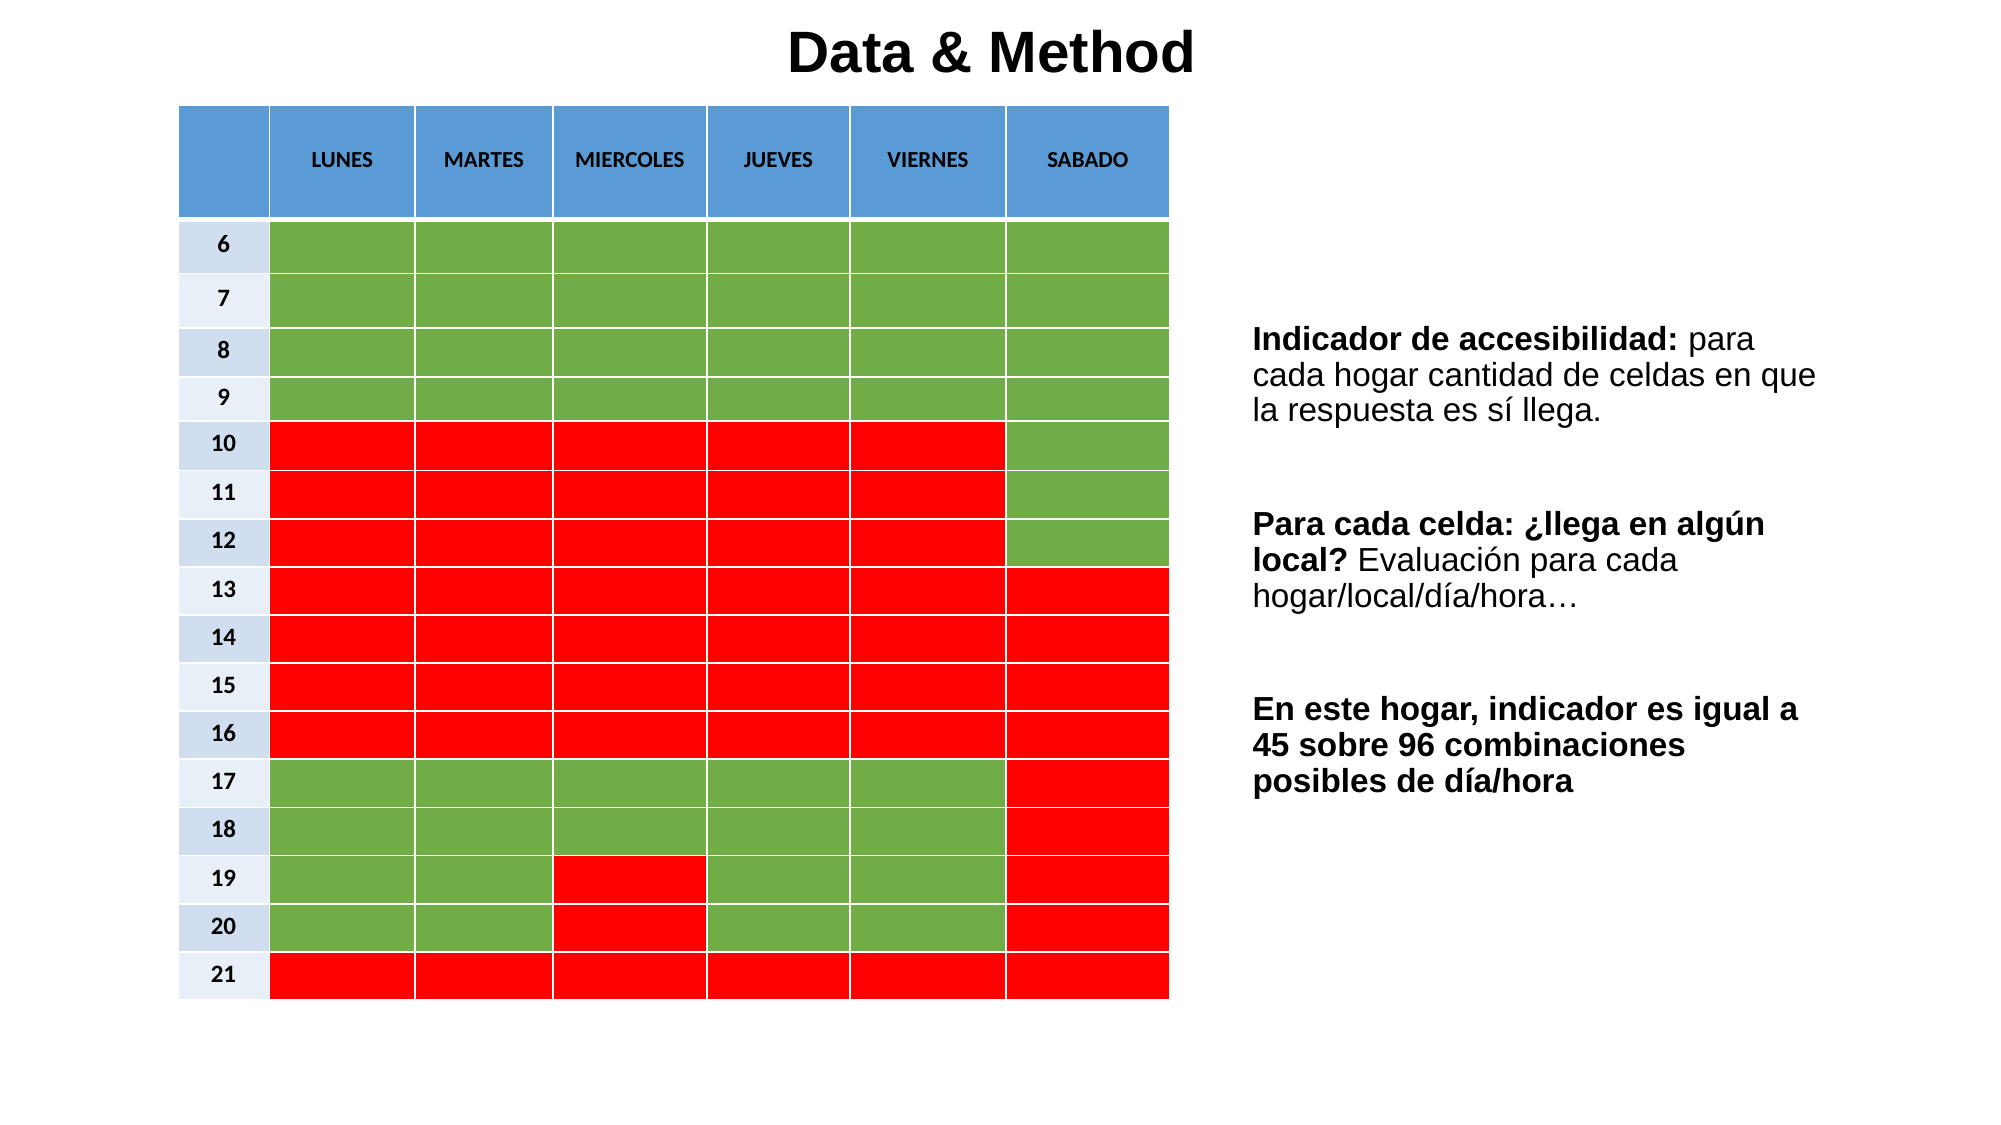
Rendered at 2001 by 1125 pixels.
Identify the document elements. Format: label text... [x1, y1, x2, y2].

table_cell [851, 422, 1005, 470]
table_cell [1007, 905, 1169, 951]
table_cell [416, 471, 552, 518]
table_cell [851, 378, 1005, 420]
table_cell 17 [179, 760, 269, 807]
table_cell 11 [179, 471, 269, 518]
table_cell [270, 808, 414, 855]
table_cell [416, 329, 552, 376]
table_cell [851, 616, 1005, 662]
table_cell [416, 760, 552, 807]
table_cell [1007, 953, 1169, 999]
table_cell [554, 222, 706, 273]
table_cell 6 [179, 222, 269, 273]
table_cell [270, 760, 414, 807]
table_cell [554, 616, 706, 662]
table_cell [708, 471, 849, 518]
table_cell [270, 329, 414, 376]
table_cell [708, 664, 849, 710]
table_cell [554, 856, 706, 903]
table_cell 12 [179, 520, 269, 566]
table_cell [416, 664, 552, 710]
table_cell [1007, 274, 1169, 327]
table_cell [416, 568, 552, 614]
table_header MIERCOLES [554, 106, 706, 217]
table_cell [270, 222, 414, 273]
table_cell [270, 471, 414, 518]
table_cell [416, 222, 552, 273]
table_cell [708, 274, 849, 327]
table_cell [851, 808, 1005, 855]
table_cell 13 [179, 568, 269, 614]
table_header [179, 106, 269, 217]
table_cell [708, 520, 849, 566]
table_cell [851, 274, 1005, 327]
table_cell [851, 905, 1005, 951]
table_cell [1007, 422, 1169, 470]
table_cell [851, 222, 1005, 273]
table_cell [851, 568, 1005, 614]
table_cell [851, 520, 1005, 566]
table_cell [1007, 378, 1169, 420]
table_cell [851, 471, 1005, 518]
table_cell [708, 222, 849, 273]
table_cell [554, 568, 706, 614]
table_cell [708, 856, 849, 903]
table_cell [708, 329, 849, 376]
table_cell [554, 953, 706, 999]
table_header MARTES [416, 106, 552, 217]
table_cell 9 [179, 378, 269, 420]
table_header JUEVES [708, 106, 849, 217]
table_cell [270, 905, 414, 951]
table_cell [270, 664, 414, 710]
table_cell [554, 760, 706, 807]
table_cell 8 [179, 329, 269, 376]
table_cell [1007, 856, 1169, 903]
table_cell [554, 712, 706, 758]
table_cell [1007, 520, 1169, 566]
table_header SABADO [1007, 106, 1169, 217]
table_cell [554, 274, 706, 327]
table_cell [1007, 664, 1169, 710]
table_cell [708, 422, 849, 470]
table_cell [416, 274, 552, 327]
table_cell [708, 712, 849, 758]
table_cell [270, 568, 414, 614]
table_header VIERNES [851, 106, 1005, 217]
table_cell [708, 378, 849, 420]
table_cell 21 [179, 953, 269, 999]
table_cell 19 [179, 856, 269, 903]
table_cell [416, 616, 552, 662]
table_cell [270, 422, 414, 470]
table_cell [708, 808, 849, 855]
table_cell [270, 378, 414, 420]
table_cell [554, 471, 706, 518]
table_cell [708, 760, 849, 807]
table_cell [1007, 329, 1169, 376]
table_cell [708, 953, 849, 999]
table_cell [708, 616, 849, 662]
table_cell [554, 329, 706, 376]
table_cell [554, 422, 706, 470]
table_cell [851, 760, 1005, 807]
table_cell [851, 712, 1005, 758]
table_cell [708, 568, 849, 614]
table_cell 14 [179, 616, 269, 662]
table_cell [416, 808, 552, 855]
table_cell [270, 520, 414, 566]
table_cell [554, 378, 706, 420]
table_cell [554, 808, 706, 855]
table_cell [1007, 616, 1169, 662]
table_cell [554, 905, 706, 951]
table_cell [851, 329, 1005, 376]
table_cell [416, 856, 552, 903]
table_cell [851, 953, 1005, 999]
table_cell [416, 378, 552, 420]
table_cell 16 [179, 712, 269, 758]
table_cell [416, 712, 552, 758]
list Indicador de accesibilidad: para cada hogar cantidad de celdas en que la respuesta es sí llega. Para cada celda: ¿llega en algún local? Evaluación para cada hogar/local/día/hora… En este hogar, indicador es igual a 45 sobre 96 combinaciones posibles de día/hora [1237, 313, 1837, 910]
table_cell 10 [179, 422, 269, 470]
table_cell [1007, 808, 1169, 855]
title Data & Method [137, 2, 1863, 104]
table_cell [416, 953, 552, 999]
table_cell [554, 520, 706, 566]
table_cell [708, 905, 849, 951]
table_cell [1007, 760, 1169, 807]
table_cell [270, 712, 414, 758]
table_cell 15 [179, 664, 269, 710]
table_cell [416, 520, 552, 566]
table_cell [554, 664, 706, 710]
table_cell [1007, 471, 1169, 518]
table_cell [851, 856, 1005, 903]
table_cell [416, 905, 552, 951]
table_cell [1007, 712, 1169, 758]
table_cell [270, 274, 414, 327]
table_cell 7 [179, 274, 269, 327]
table_cell [270, 616, 414, 662]
table_header LUNES [270, 106, 414, 217]
table_cell [851, 664, 1005, 710]
table_cell 20 [179, 905, 269, 951]
table_cell 18 [179, 808, 269, 855]
table_cell [416, 422, 552, 470]
table_cell [1007, 568, 1169, 614]
table_cell [1007, 222, 1169, 273]
table_cell [270, 953, 414, 999]
table_cell [270, 856, 414, 903]
